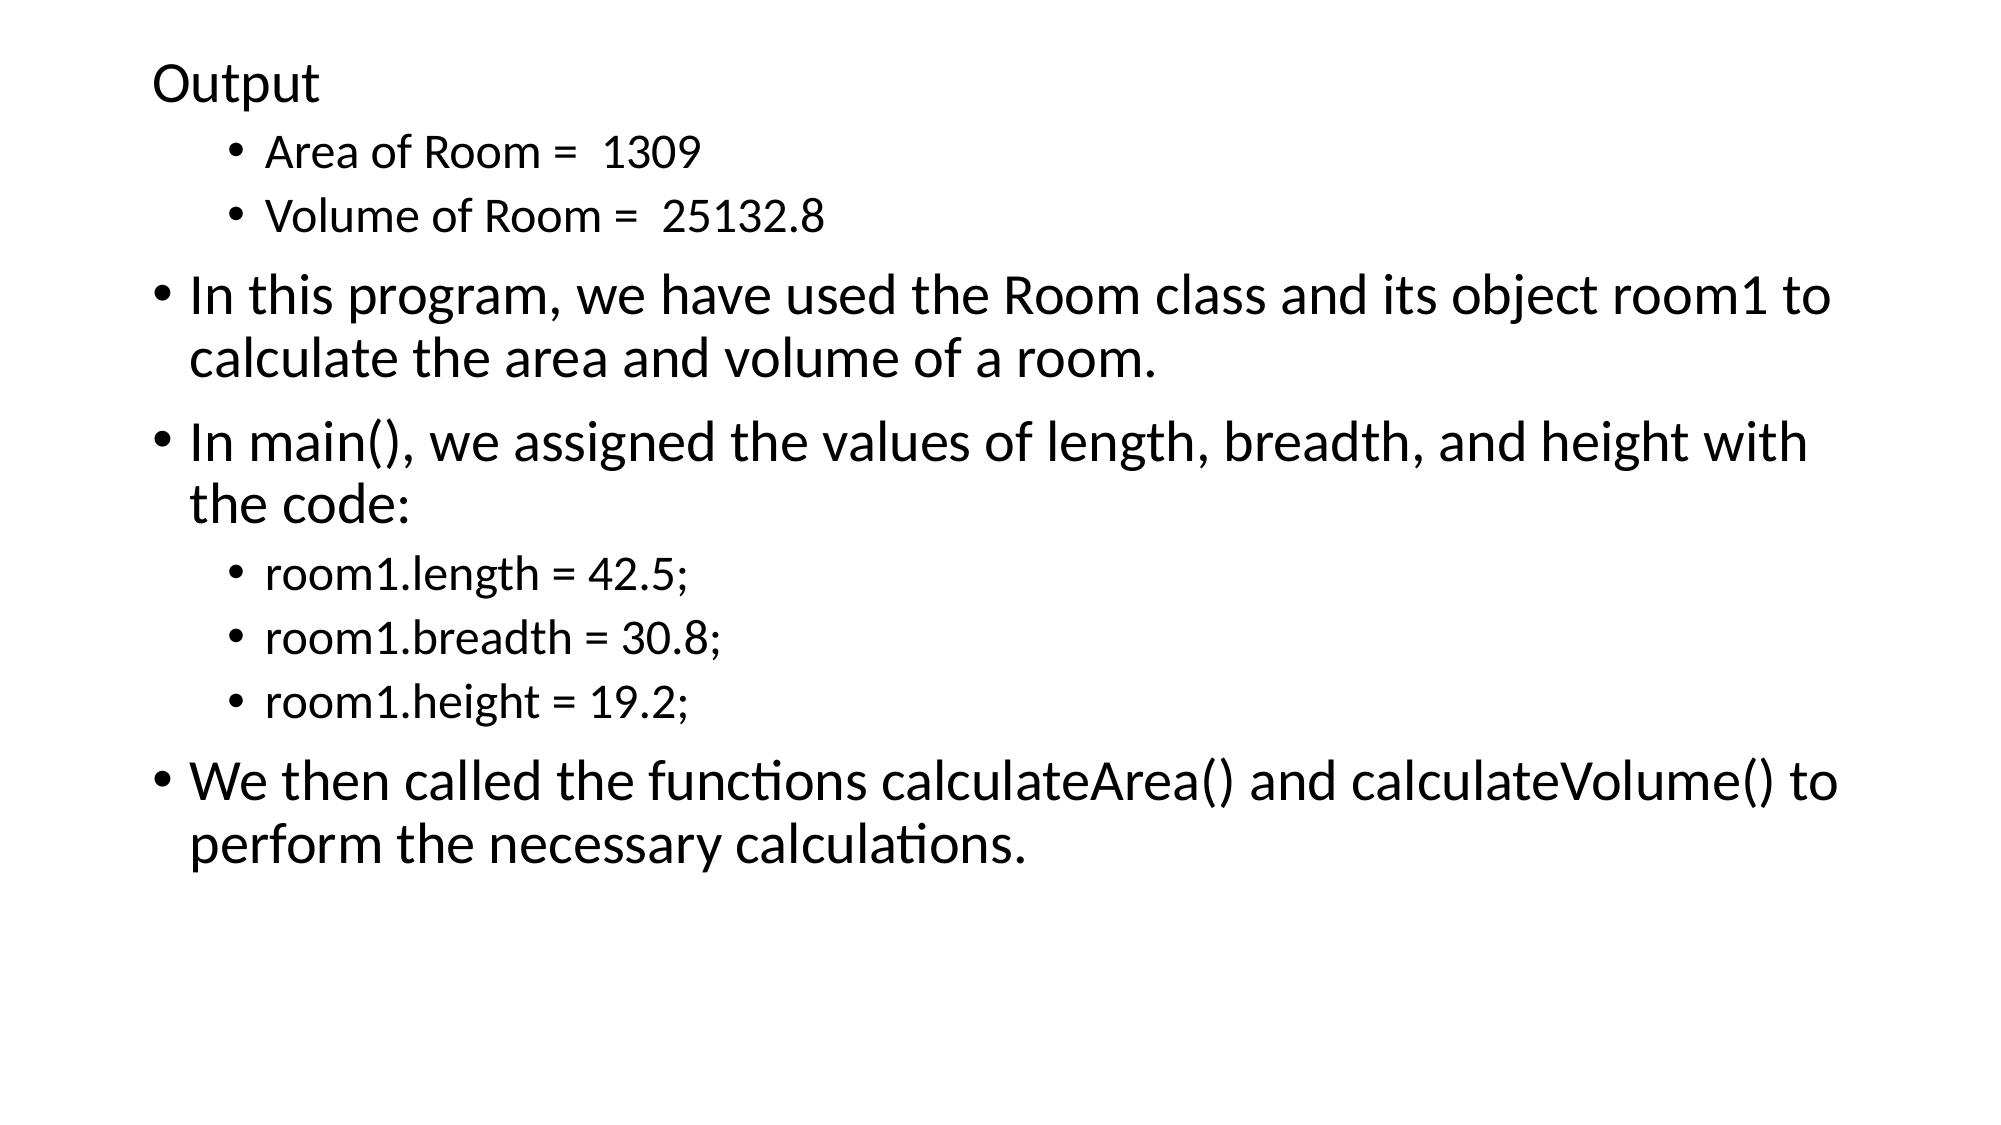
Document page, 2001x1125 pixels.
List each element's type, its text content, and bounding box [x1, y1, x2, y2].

list Output Area of Room = 1309 Volume of Room = 25132.8 In this program, we have used the Room class and its object room1 to calculate the area and volume of a room. In main(), we assigned the values of length, breadth, and height with the code: room1.length = 42.5; room1.breadth = 30.8; room1.height = 19.2; We then called the functions calculateArea() and calculateVolume() to perform the necessary calculations. [137, 44, 1863, 1014]
